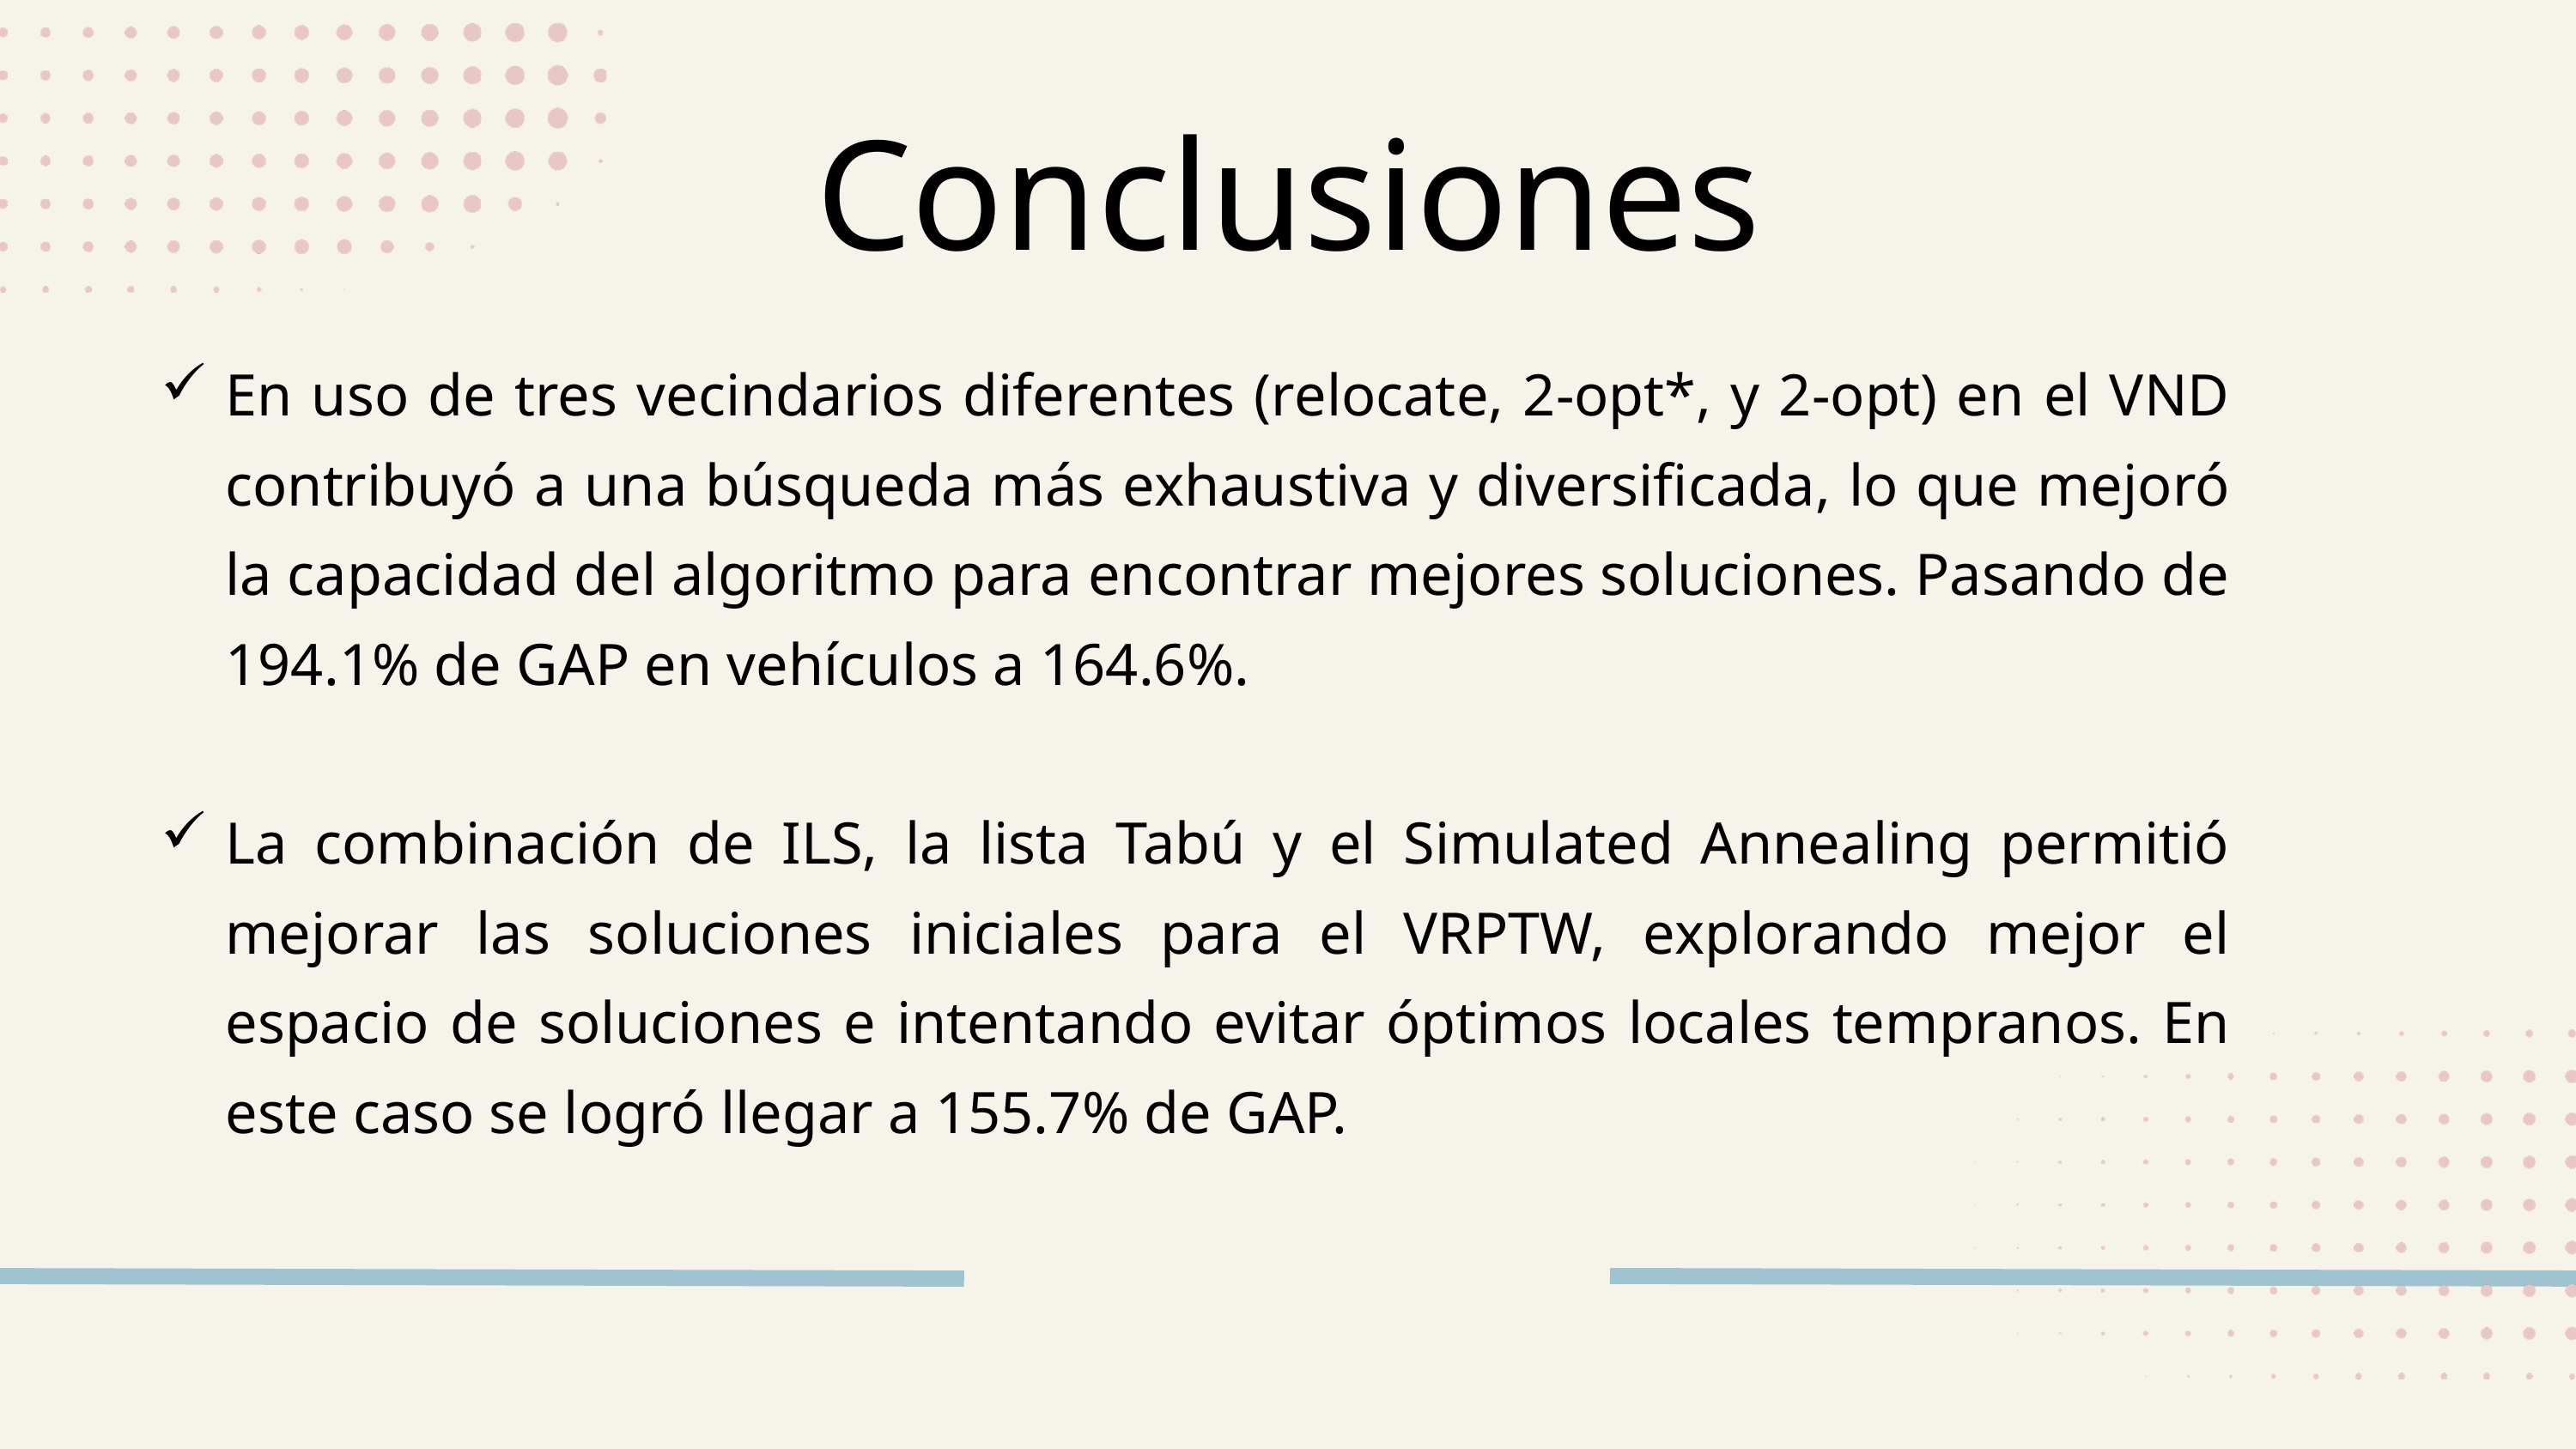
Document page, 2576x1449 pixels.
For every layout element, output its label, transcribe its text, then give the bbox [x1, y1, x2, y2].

text_box Conclusiones [607, 67, 2058, 281]
text_box [1931, 1029, 2576, 1379]
text_box [0, 0, 607, 293]
text_box En uso de tres vecindarios diferentes (relocate, 2-opt*, y 2-opt) en el VND contribuyó a una búsqueda más exhaustiva y diversificada, lo que mejoró la capacidad del algoritmo para encontrar mejores soluciones. Pasando de 194.1% de GAP en vehículos a 164.6%. La combinación de ILS, la lista Tabú y el Simulated Annealing permitió mejorar las soluciones iniciales para el VRPTW, explorando mejor el espacio de soluciones e intentando evitar óptimos locales tempranos. En este caso se logró llegar a 155.7% de GAP. [161, 337, 2233, 1145]
